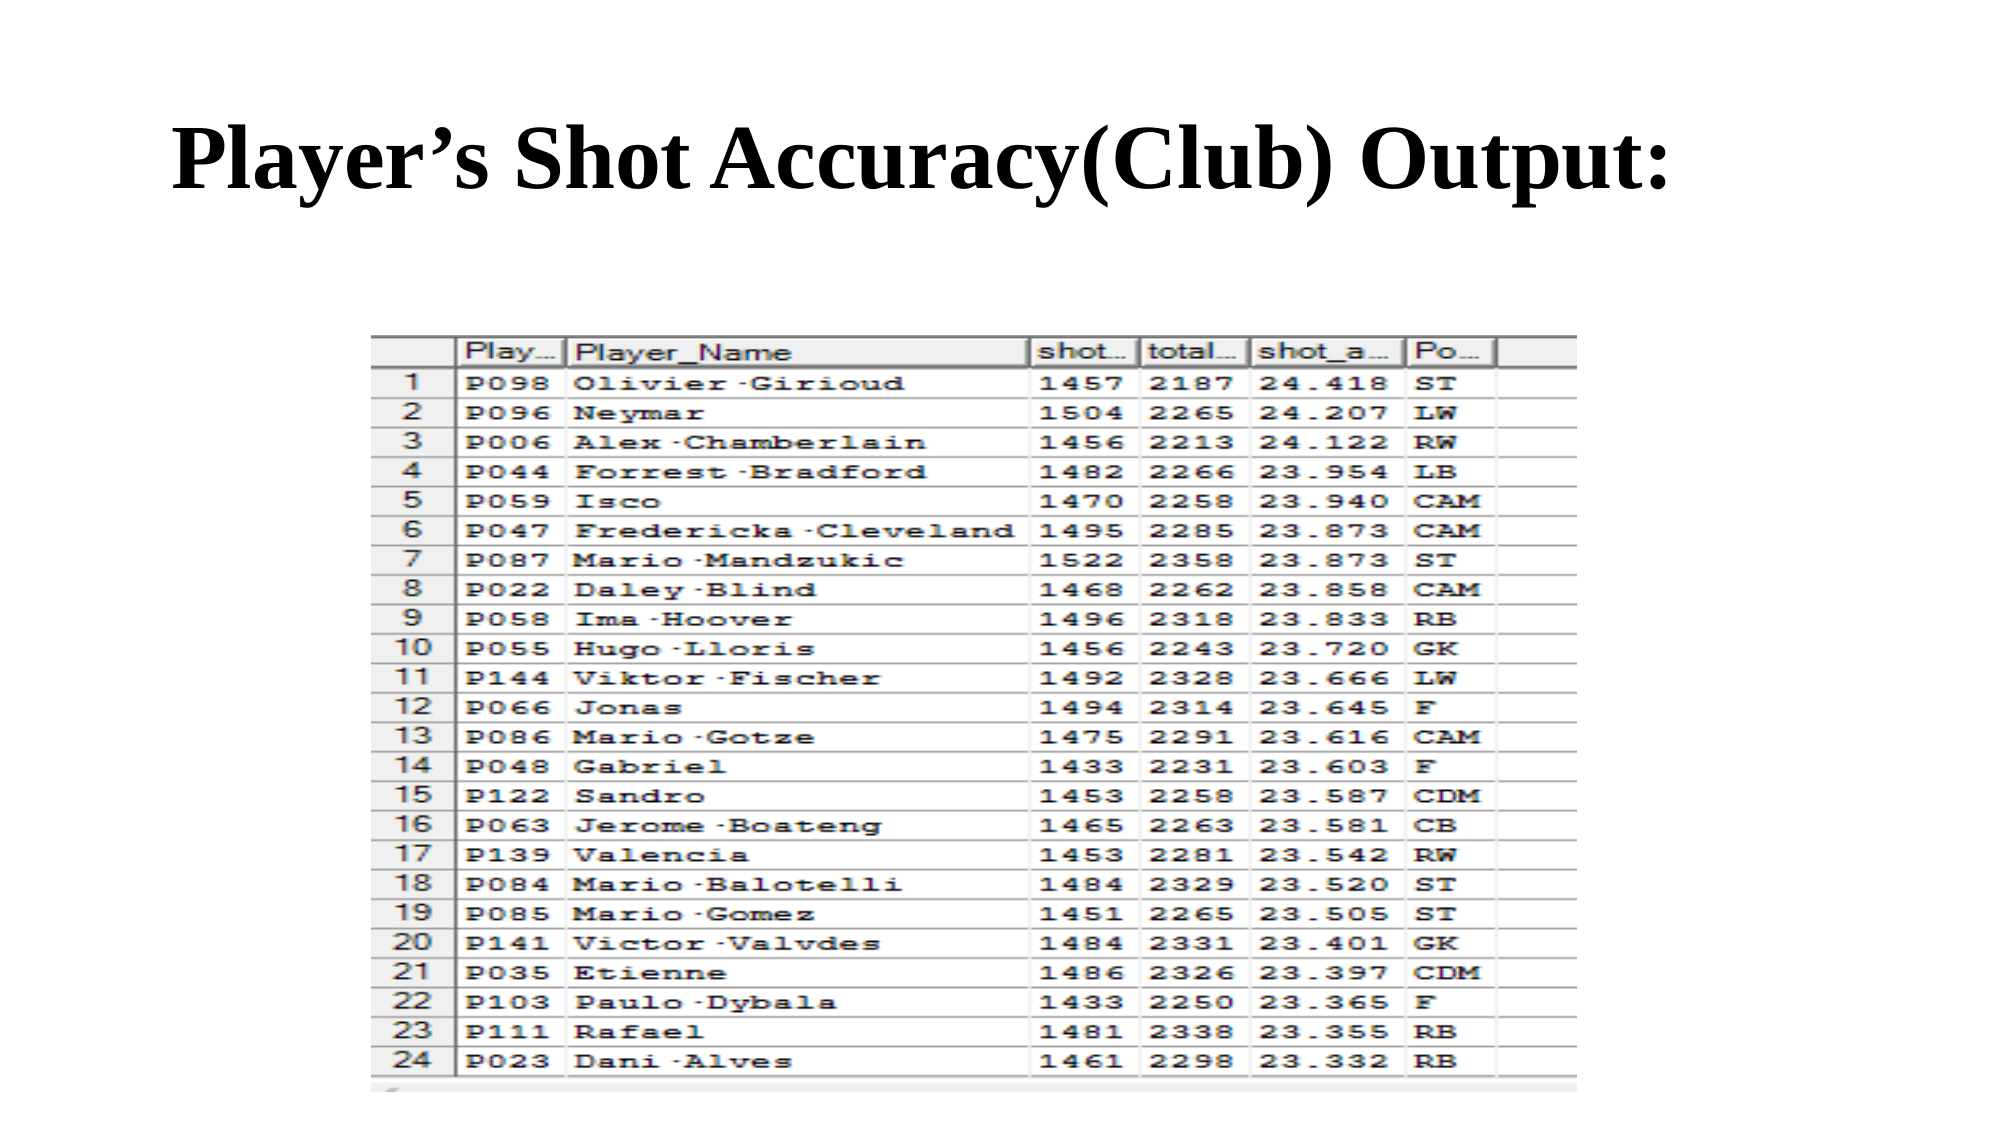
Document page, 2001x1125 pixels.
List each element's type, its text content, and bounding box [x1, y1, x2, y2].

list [371, 335, 1577, 1092]
title Player’s Shot Accuracy(Club) Output: [155, 50, 1881, 269]
